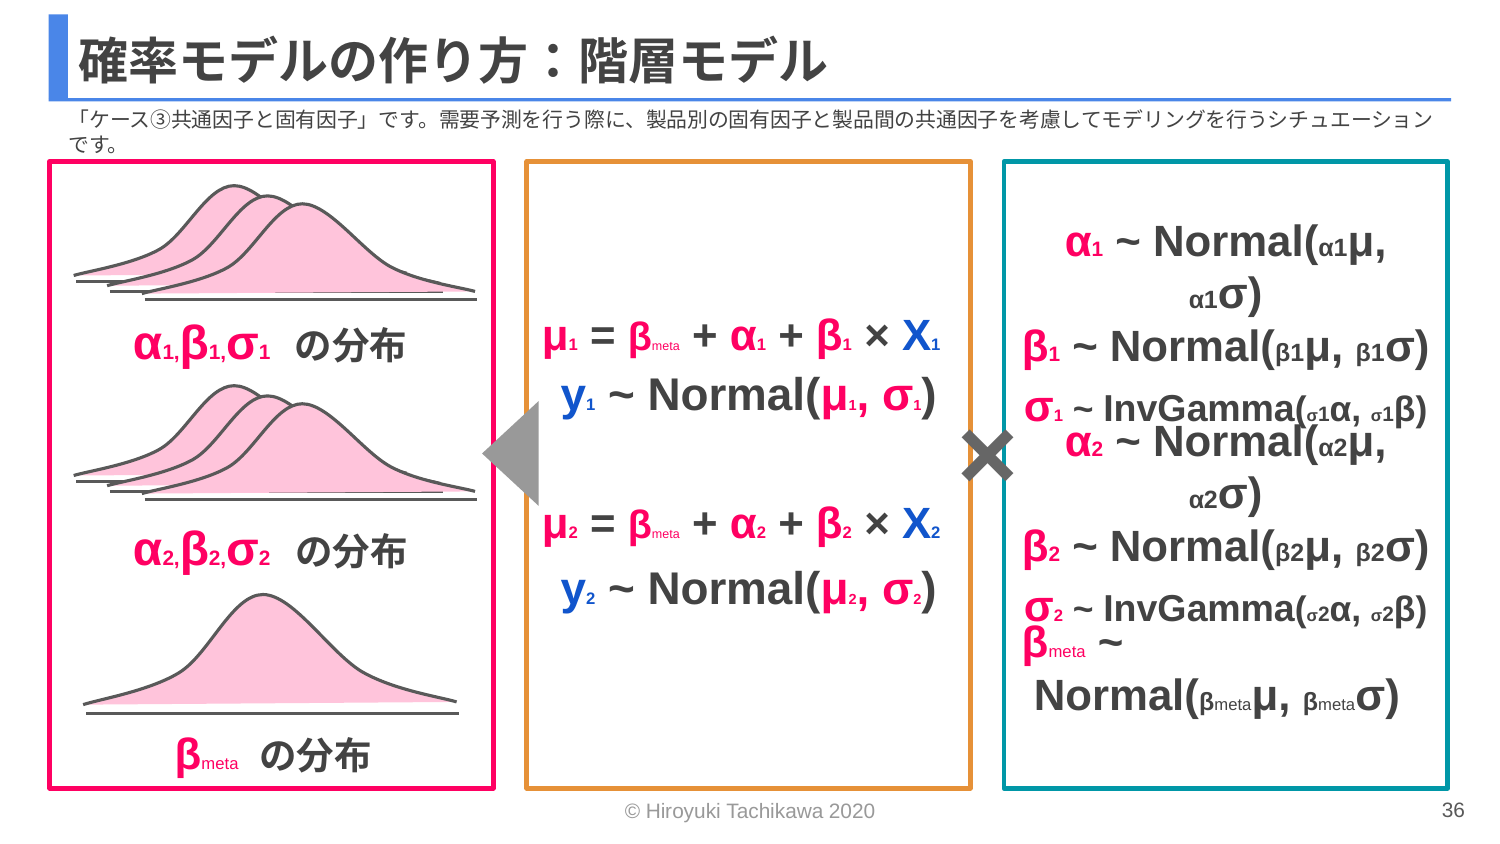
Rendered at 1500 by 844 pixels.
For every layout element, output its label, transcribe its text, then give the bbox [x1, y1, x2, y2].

text_box [196, 403, 476, 492]
text_box μ2 = βmeta + α2 + β2 × X2 [526, 483, 971, 550]
text_box [526, 162, 971, 296]
text_box [1003, 162, 1448, 789]
text_box [49, 161, 494, 789]
text_box [539, 414, 942, 483]
text_box α1,β1,σ1 の分布 [51, 309, 490, 362]
text_box [83, 594, 457, 705]
text_box α2 ~ Normal(α2μ, α2σ) β2 ~ Normal(β2μ, β2σ) σ2 ~ InvGamma(σ2α, σ2β) [1006, 397, 1445, 592]
slide_number 36 [1389, 788, 1480, 830]
text_box [131, 195, 292, 280]
text_box [526, 550, 971, 556]
text_box α2,β2,σ2 の分布 [48, 516, 493, 568]
title 確率モデルの作り方：階層モデル [63, 17, 1462, 102]
text_box y1 ~ Normal(μ1, σ1) [526, 362, 971, 414]
text_box βmeta の分布 [51, 722, 495, 775]
text_box [131, 395, 292, 480]
text_box 「ケース③共通因子と固有因子」です。需要予測を行う際に、製品別の固有因子と製品間の共通因子を考慮してモデリングを行うシチュエーションです。 [53, 102, 1452, 162]
text_box [526, 608, 971, 789]
text_box [196, 203, 476, 292]
text_box [73, 185, 260, 276]
text_box βmeta ~ Normal(βmetaμ, βmetaσ) [1006, 603, 1445, 730]
text_box μ1 = βmeta + α1 + β1 × X1 [526, 296, 971, 362]
text_box y2 ~ Normal(μ2, σ2) [526, 556, 971, 608]
text_box × [942, 412, 1006, 486]
text_box [482, 412, 539, 495]
text_box [73, 385, 260, 476]
text_box α1 ~ Normal(α1μ, α1σ) β1 ~ Normal(β1μ, β1σ) σ1 ~ InvGamma(σ1α, σ1β) [1006, 197, 1445, 339]
